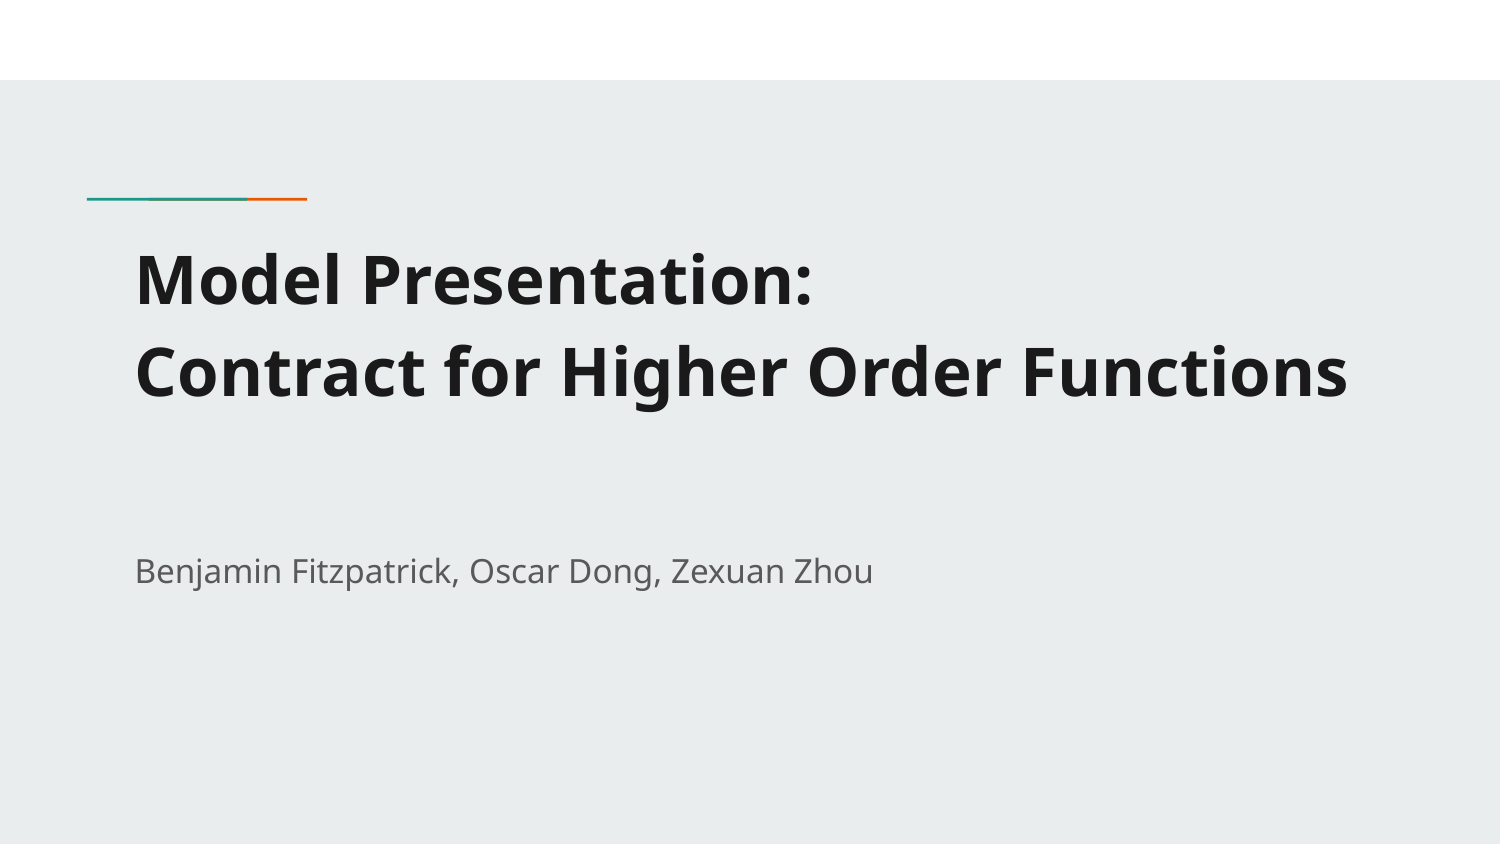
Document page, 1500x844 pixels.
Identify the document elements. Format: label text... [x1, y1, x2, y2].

title Model Presentation: Contract for Higher Order Functions [119, 216, 1381, 490]
subtitle Benjamin Fitzpatrick, Oscar Dong, Zexuan Zhou [119, 532, 1381, 622]
